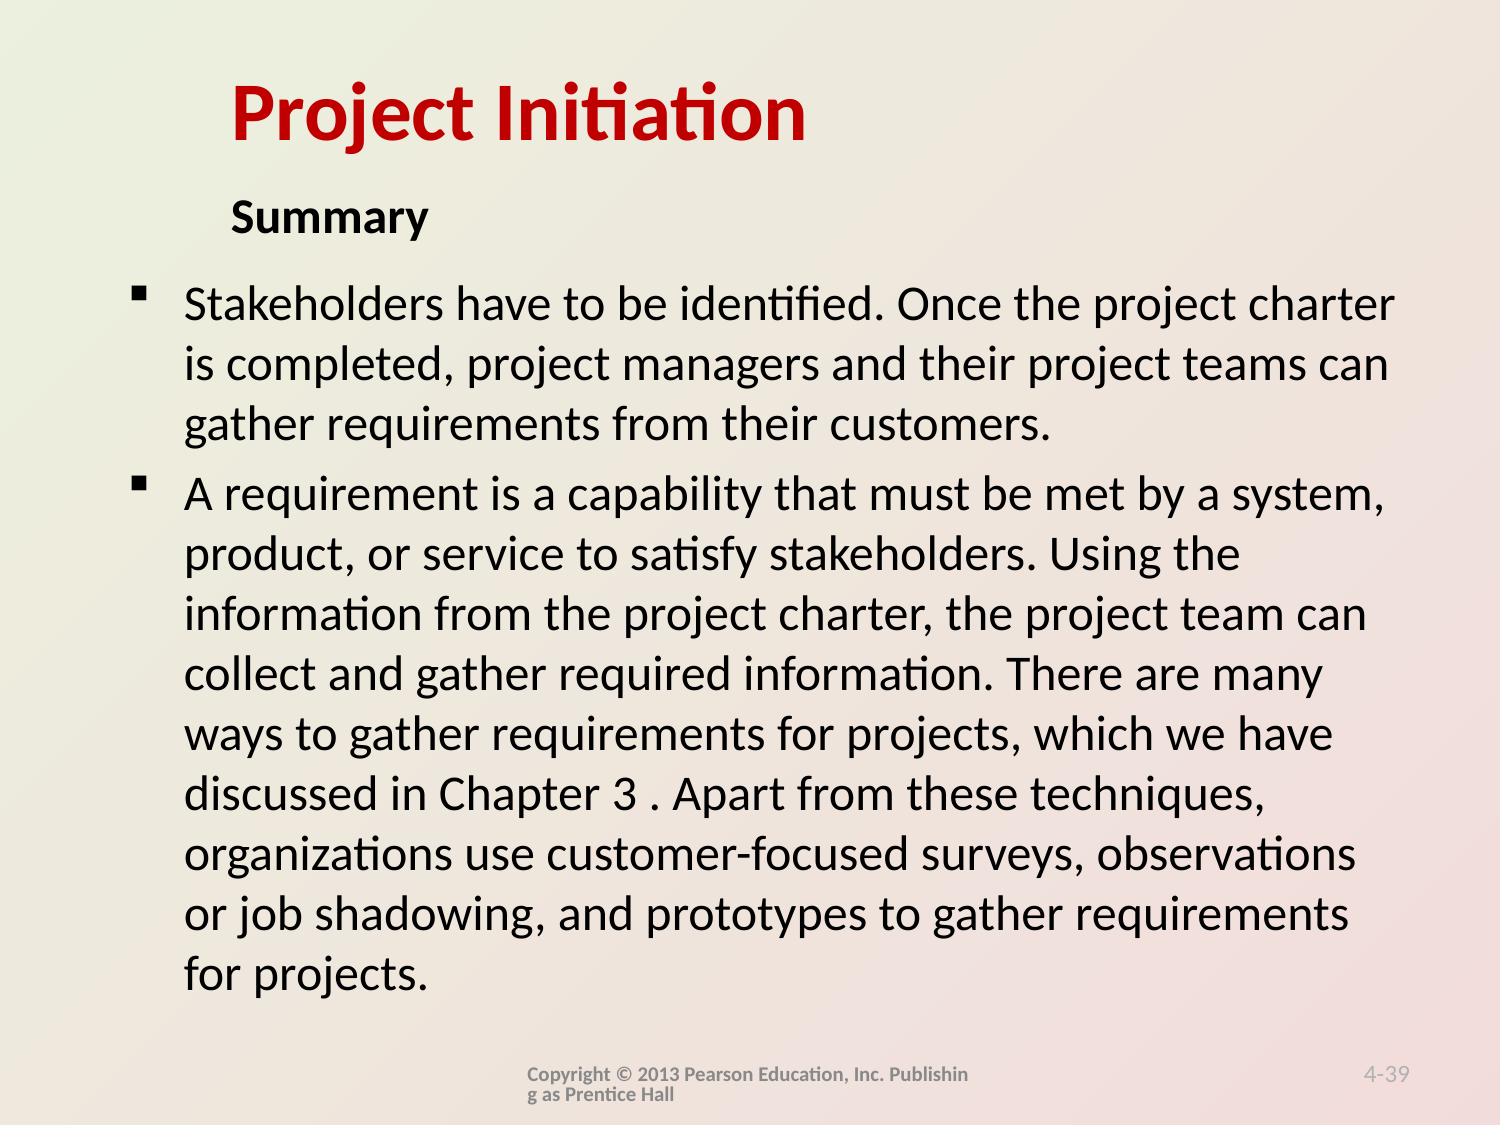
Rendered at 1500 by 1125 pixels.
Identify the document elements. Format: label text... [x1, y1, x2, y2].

footer Copyright © 2013 Pearson Education, Inc. Publishing as Prentice Hall [512, 1042, 988, 1103]
list Stakeholders have to be identified. Once the project charter is completed, project managers and their project teams can gather requirements from their customers. A requirement is a capability that must be met by a system, product, or service to satisfy stakeholders. Using the information from the project charter, the project team can collect and gather required information. There are many ways to gather requirements for projects, which we have discussed in Chapter 3 . Apart from these techniques, organizations use customer-focused surveys, observations or job shadowing, and prototypes to gather requirements for projects. [112, 262, 1426, 1006]
slide_number 4-39 [1074, 1042, 1425, 1103]
list Summary [215, 175, 861, 232]
